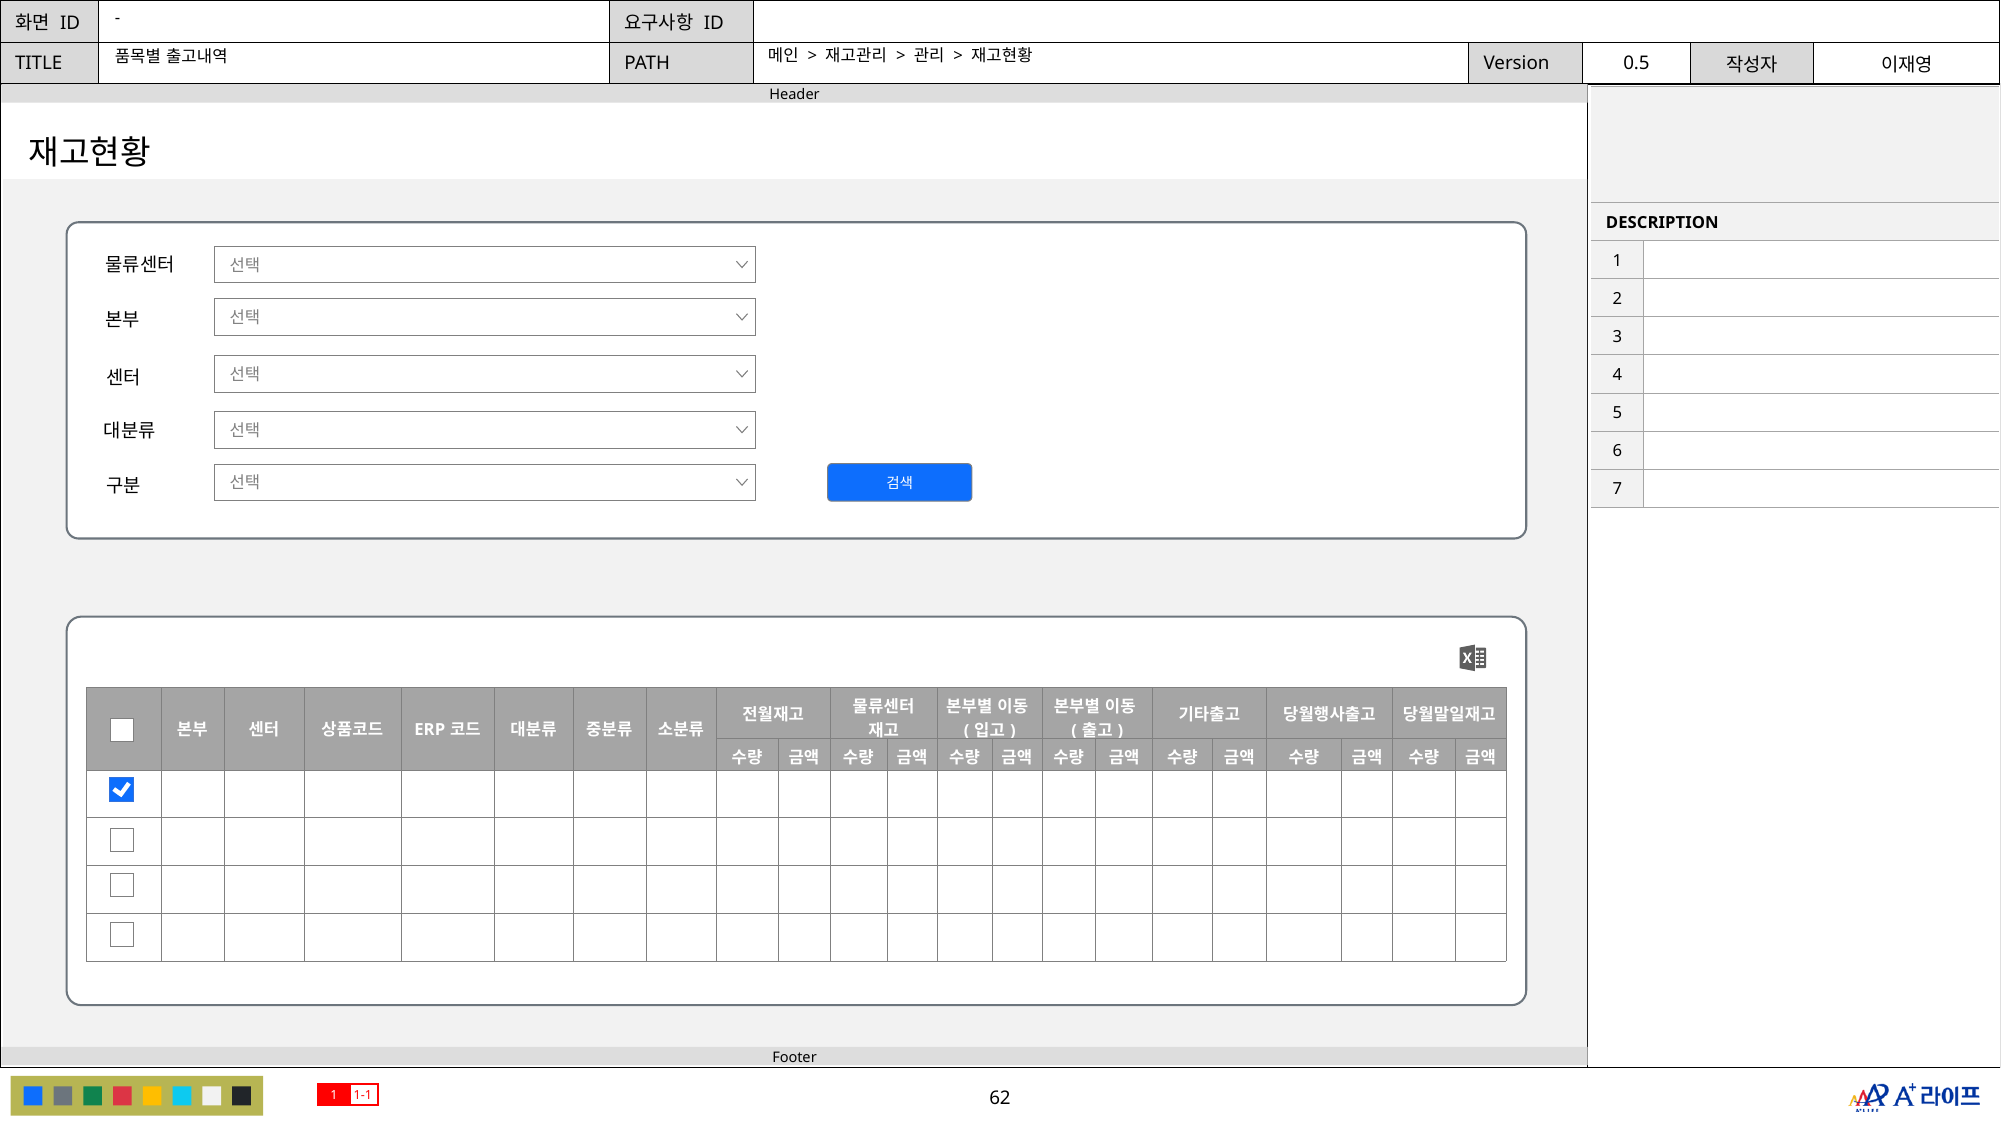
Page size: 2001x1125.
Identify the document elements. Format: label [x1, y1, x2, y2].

table_cell [888, 914, 937, 961]
table_cell [1342, 771, 1392, 817]
table_cell [779, 866, 830, 913]
table_cell [1267, 866, 1341, 913]
list [753, 39, 1465, 75]
table_cell [717, 866, 778, 913]
table_cell [1591, 317, 1643, 354]
table_cell [1267, 771, 1341, 817]
table_cell [993, 818, 1042, 865]
table_cell [1342, 739, 1392, 770]
table_cell [1456, 914, 1506, 961]
table_cell [938, 739, 992, 770]
table_cell [574, 866, 646, 913]
table_header [938, 688, 1042, 738]
table_cell [1267, 818, 1341, 865]
table_cell [162, 914, 224, 961]
table_cell [1043, 866, 1095, 913]
table_header [1393, 688, 1506, 738]
table_cell [831, 818, 887, 865]
table_cell [1213, 771, 1266, 817]
table_cell [647, 914, 716, 961]
table_cell [1153, 818, 1212, 865]
table_cell [225, 866, 304, 913]
table_cell [993, 739, 1042, 770]
table_header [831, 688, 937, 738]
table_header [717, 688, 830, 738]
table_cell [495, 771, 573, 817]
table_cell [1153, 914, 1212, 961]
text_box [65, 221, 1528, 540]
table_cell [1153, 866, 1212, 913]
table_cell [779, 914, 830, 961]
table_cell [1644, 355, 1999, 393]
table_cell [1342, 818, 1392, 865]
table_cell [402, 866, 494, 913]
table_cell [1591, 203, 1999, 240]
table_cell [162, 866, 224, 913]
table_cell [831, 866, 887, 913]
table_cell [162, 818, 224, 865]
table_cell [402, 914, 494, 961]
table_header [647, 688, 716, 770]
table_cell [1393, 818, 1455, 865]
table_cell [647, 818, 716, 865]
table_cell [1456, 866, 1506, 913]
table_cell [1043, 914, 1095, 961]
table_cell [831, 739, 887, 770]
table_cell [225, 771, 304, 817]
table_cell [993, 866, 1042, 913]
table_cell [574, 818, 646, 865]
table_cell [1591, 432, 1643, 469]
table_cell [225, 818, 304, 865]
table_cell [1267, 914, 1341, 961]
table_cell [87, 914, 161, 961]
table_cell [1213, 914, 1266, 961]
table_cell [717, 914, 778, 961]
table_cell [1213, 866, 1266, 913]
table_cell [495, 866, 573, 913]
table_cell [146, 818, 161, 865]
table_header [1043, 688, 1152, 738]
text_box [99, 1, 610, 37]
table_header [225, 688, 304, 770]
table_cell [888, 739, 937, 770]
table_cell [888, 818, 937, 865]
table_cell [831, 914, 887, 961]
table_cell [888, 771, 937, 817]
text_box [14, 124, 166, 179]
table_cell [305, 914, 401, 961]
table_cell [1096, 914, 1152, 961]
table_cell [162, 771, 224, 817]
table_cell [1591, 241, 1643, 278]
table_cell [305, 771, 401, 817]
table_cell [717, 818, 778, 865]
table_cell [993, 771, 1042, 817]
table_cell [993, 914, 1042, 961]
table_cell [717, 739, 778, 770]
table_cell [1591, 279, 1643, 316]
table_cell [1644, 279, 1999, 316]
table_cell [1153, 771, 1212, 817]
table_cell [495, 818, 573, 865]
table_cell [1644, 241, 1999, 278]
table_cell [938, 914, 992, 961]
table_header [162, 688, 224, 770]
table_cell [225, 914, 304, 961]
table_cell [402, 818, 494, 865]
table_header [574, 688, 646, 770]
table_cell [831, 771, 887, 817]
table_cell [87, 818, 110, 865]
text_box [317, 1083, 379, 1106]
table_cell [1342, 866, 1392, 913]
table_cell [1213, 818, 1266, 865]
table_cell [1267, 739, 1341, 770]
table_cell [647, 866, 716, 913]
table_cell [574, 914, 646, 961]
table_cell [305, 866, 401, 913]
table_cell [1043, 771, 1095, 817]
table_cell [1043, 818, 1095, 865]
table_cell [1213, 739, 1266, 770]
table_cell [1096, 771, 1152, 817]
table_cell [1096, 866, 1152, 913]
table_cell [1393, 866, 1455, 913]
table_cell [1644, 432, 1999, 469]
table_cell [1591, 470, 1643, 507]
table_cell [1456, 818, 1506, 865]
table_cell [402, 771, 494, 817]
table_cell [938, 818, 992, 865]
table_header [305, 688, 401, 770]
table_cell [888, 866, 937, 913]
table_header [1591, 87, 1999, 202]
table_cell [1393, 771, 1455, 817]
text_box [65, 615, 1528, 1007]
table_cell [1644, 394, 1999, 431]
table_cell [87, 866, 161, 913]
table_cell [87, 771, 161, 817]
table_cell [1393, 914, 1455, 961]
table_cell [1393, 739, 1455, 770]
table_cell [1043, 739, 1095, 770]
table_cell [305, 818, 401, 865]
table_header [1153, 688, 1266, 738]
table_cell [1342, 914, 1392, 961]
table_header [1267, 688, 1392, 738]
table_cell [1096, 818, 1152, 865]
table_cell [1644, 317, 1999, 354]
table_cell [938, 771, 992, 817]
table_cell [574, 771, 646, 817]
table_cell [647, 771, 716, 817]
table_cell [1096, 739, 1152, 770]
table_cell [1153, 739, 1212, 770]
table_header [87, 688, 161, 770]
table_cell [717, 771, 778, 817]
table_cell [495, 914, 573, 961]
table_cell [1644, 470, 1999, 507]
table_cell [938, 866, 992, 913]
table_cell [1591, 394, 1643, 431]
text_box [99, 41, 607, 72]
table_header [402, 688, 494, 770]
table_cell [779, 771, 830, 817]
table_cell [779, 739, 830, 770]
picture [1848, 1083, 1980, 1112]
table_cell [779, 818, 830, 865]
table_header [495, 688, 573, 770]
table_cell [1456, 739, 1506, 770]
table_cell [1456, 771, 1506, 817]
table_cell [1591, 355, 1643, 393]
